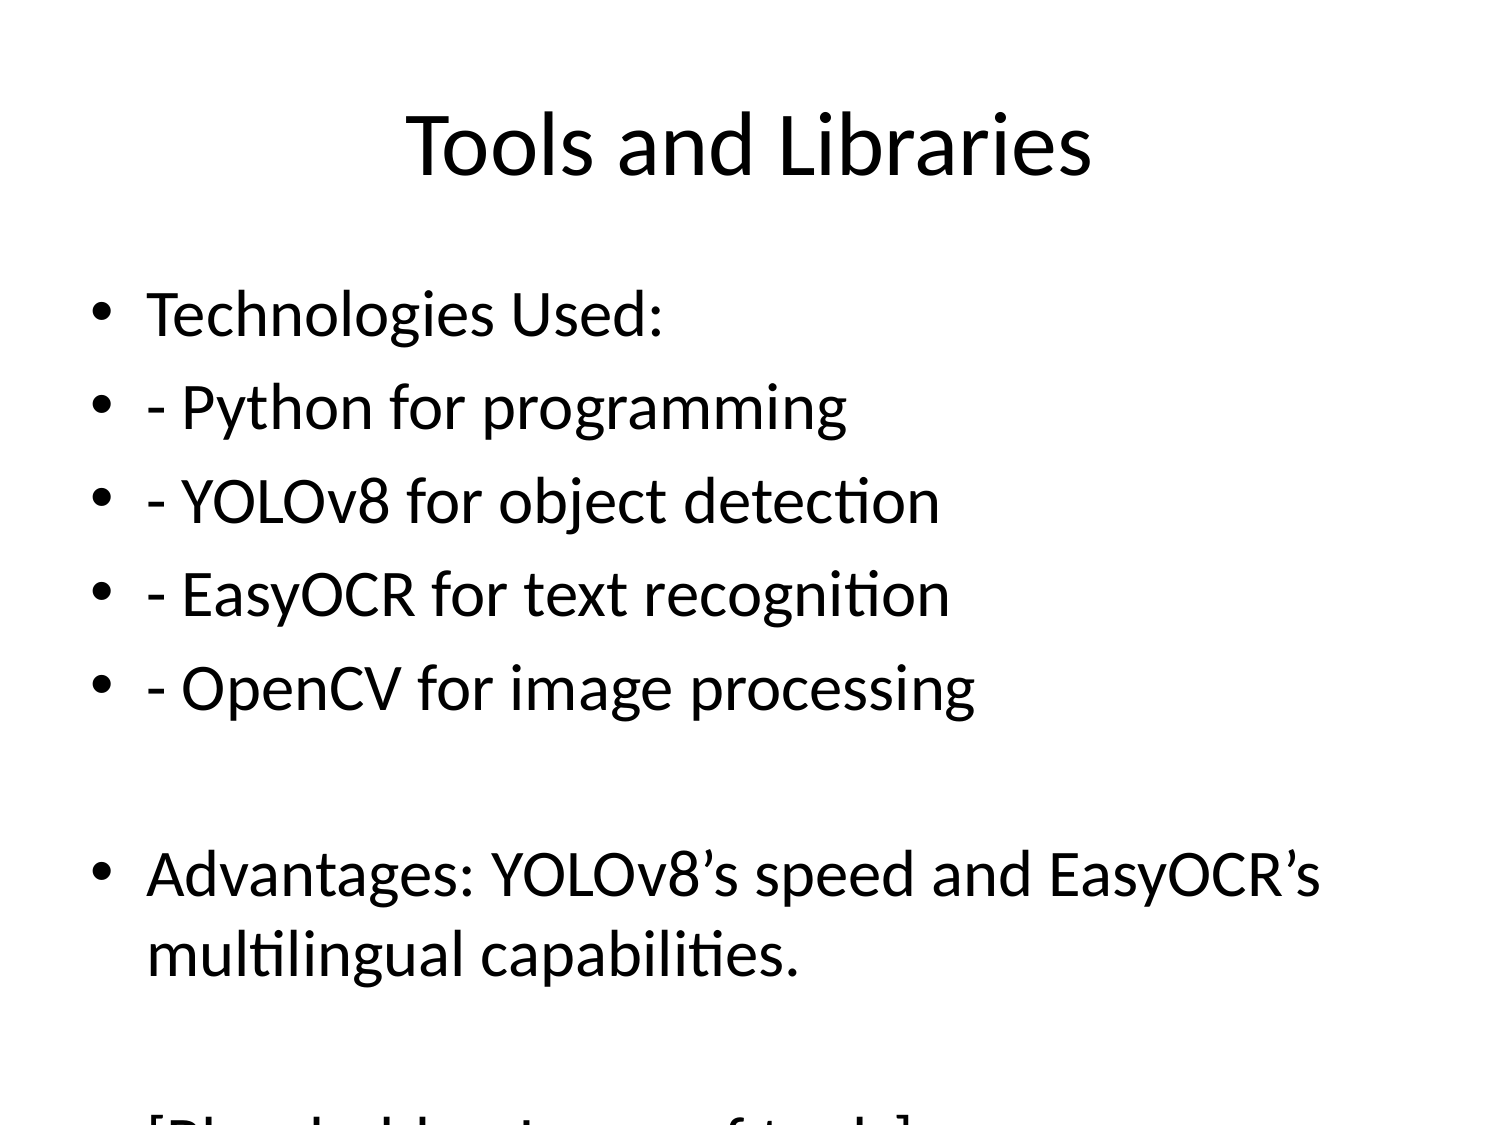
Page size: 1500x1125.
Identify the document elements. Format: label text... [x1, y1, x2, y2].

title Tools and Libraries [75, 45, 1425, 233]
list Technologies Used: - Python for programming - YOLOv8 for object detection - EasyOCR for text recognition - OpenCV for image processing Advantages: YOLOv8’s speed and EasyOCR’s multilingual capabilities. [Placeholder: Logos of tools] [75, 262, 1425, 1005]
